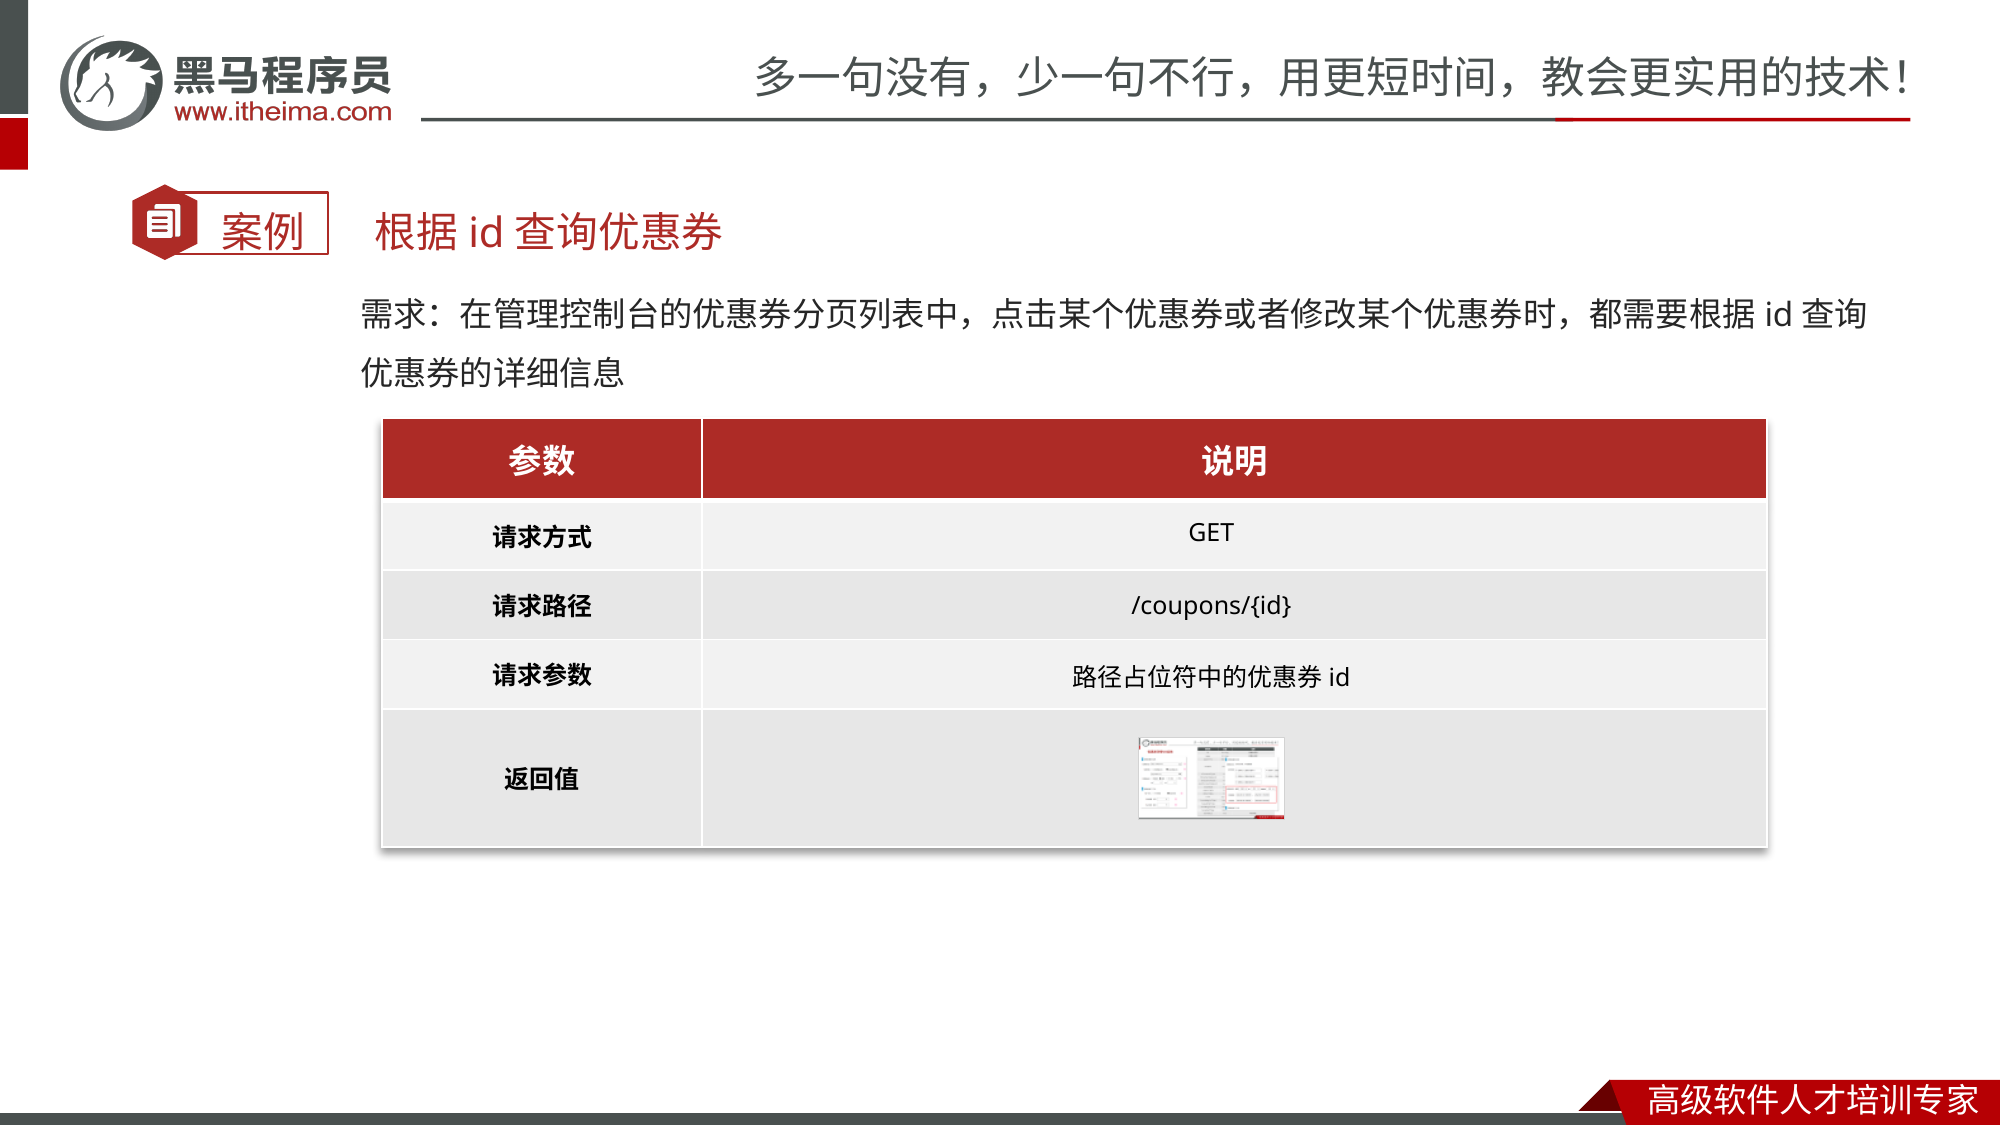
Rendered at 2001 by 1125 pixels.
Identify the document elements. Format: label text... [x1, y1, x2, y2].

text_box 根据id查询优惠券 [360, 153, 1340, 259]
table_cell [703, 571, 1766, 639]
text_box 需求：在管理控制台的优惠券分页列表中，点击某个优惠券或者修改某个优惠券时，都需要根据id查询优惠券的详细信息 [360, 265, 1872, 373]
picture [147, 204, 181, 238]
table_header 说明 [703, 419, 1766, 498]
table_cell 请求路径 [383, 571, 701, 639]
table_cell [703, 710, 1766, 846]
picture [14, 0, 453, 179]
text_box /coupons/{id} [954, 582, 1469, 627]
table_cell 请求方式 [383, 503, 701, 569]
picture [1139, 738, 1284, 819]
table_cell [703, 503, 1766, 569]
text_box 路径占位符中的优惠券id [954, 653, 1469, 699]
table_cell [703, 640, 1766, 708]
table_cell 返回值 [383, 710, 701, 846]
table_cell 请求参数 [383, 640, 701, 708]
text_box GET [1066, 509, 1357, 554]
table_header 参数 [383, 419, 701, 498]
